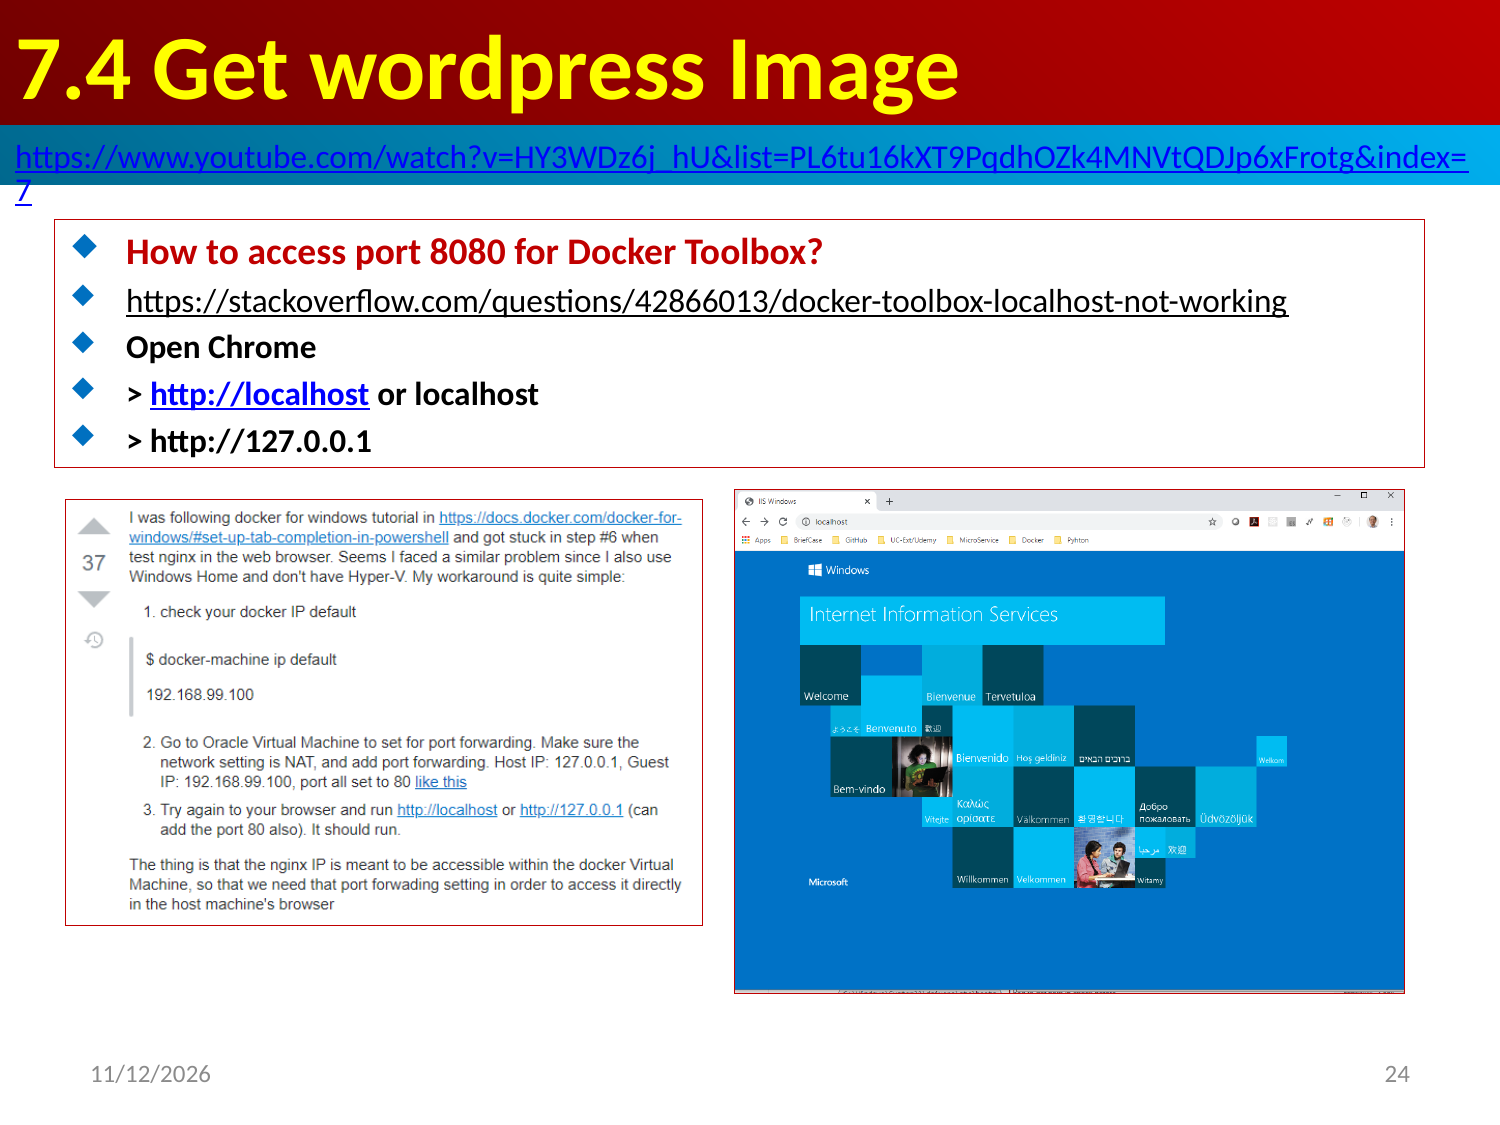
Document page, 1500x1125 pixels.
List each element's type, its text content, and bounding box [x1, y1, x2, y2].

subtitle How to access port 8080 for Docker Toolbox? https://stackoverflow.com/questions/42866013/docker-toolbox-localhost-not-working Open Chrome > http://localhost or localhost > http://127.0.0.1 [54, 219, 1425, 468]
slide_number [75, 1042, 425, 1103]
text_box https://www.youtube.com/watch?v=HY3WDz6j_hU&list=PL6tu16kXT9PqdhOZk4MNVtQDJp6xFrotg&index=7 [0, 125, 1500, 185]
picture [734, 489, 1405, 995]
picture [64, 499, 703, 926]
slide_number 24 [1074, 1042, 1425, 1103]
title 7.4 Get wordpress Image [0, 0, 1500, 125]
